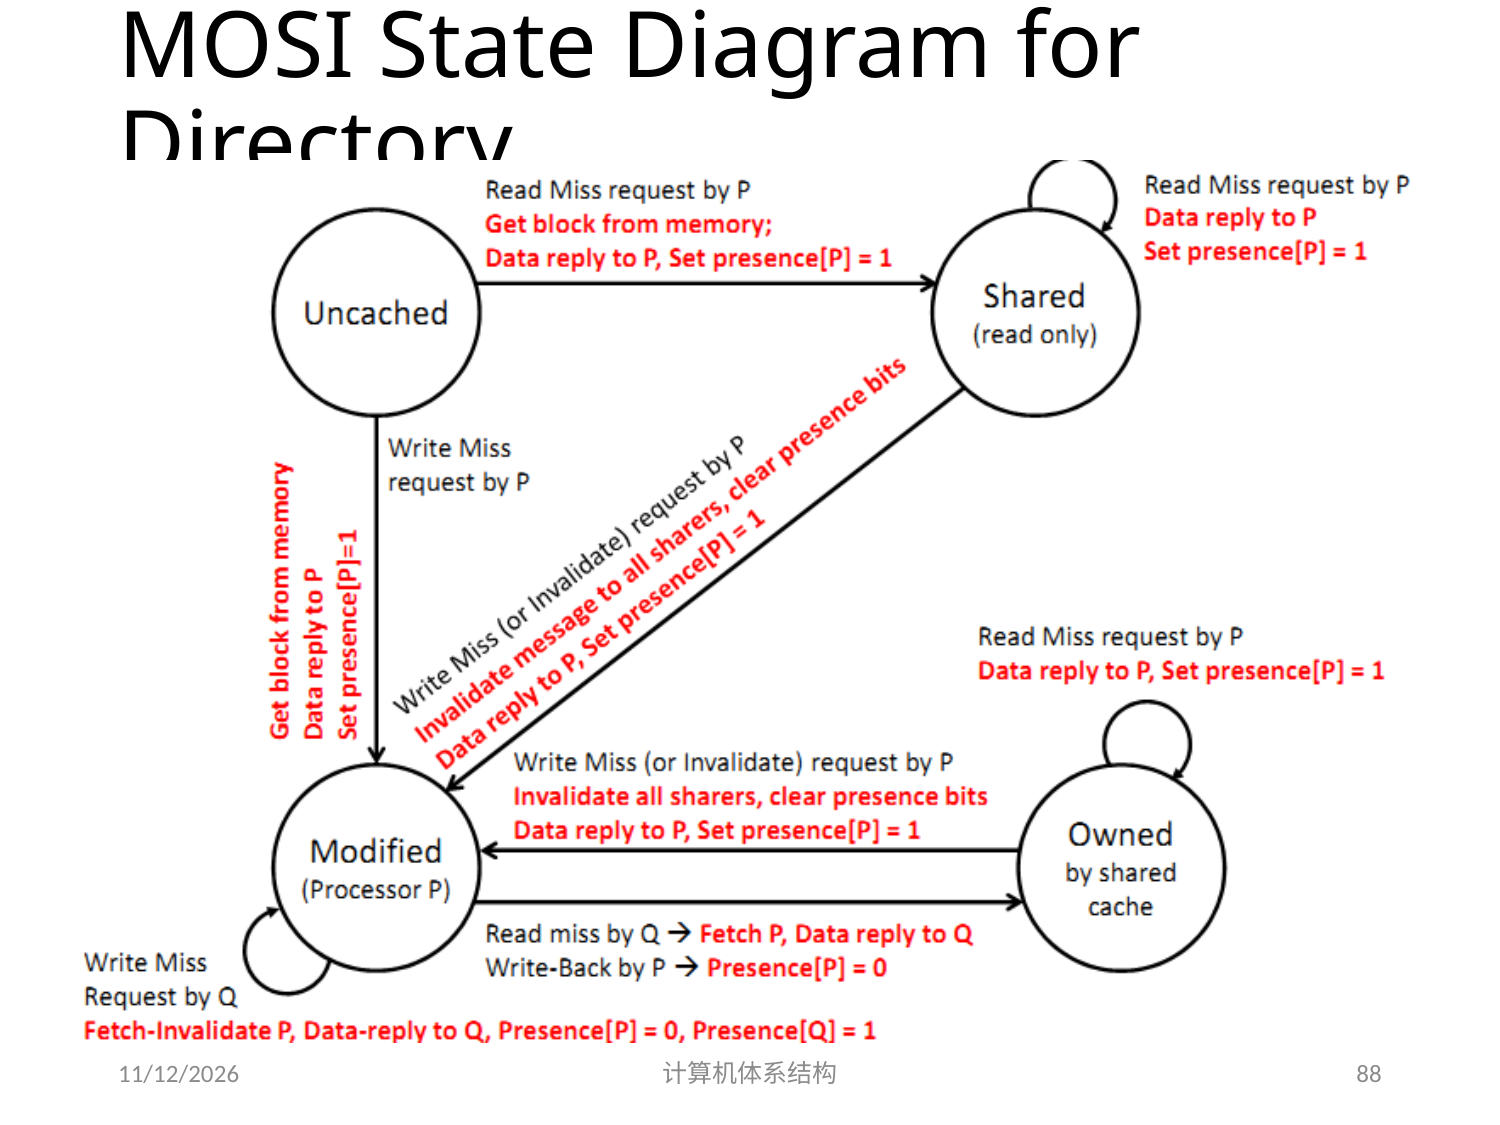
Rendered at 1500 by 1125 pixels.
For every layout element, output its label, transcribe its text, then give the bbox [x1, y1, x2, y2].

title MOSI State Diagram for Directory [103, 33, 1397, 160]
footer 计算机体系结构 [496, 1043, 1004, 1103]
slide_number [103, 1043, 441, 1103]
slide_number 88 [1059, 1043, 1397, 1103]
picture [51, 160, 1449, 1043]
